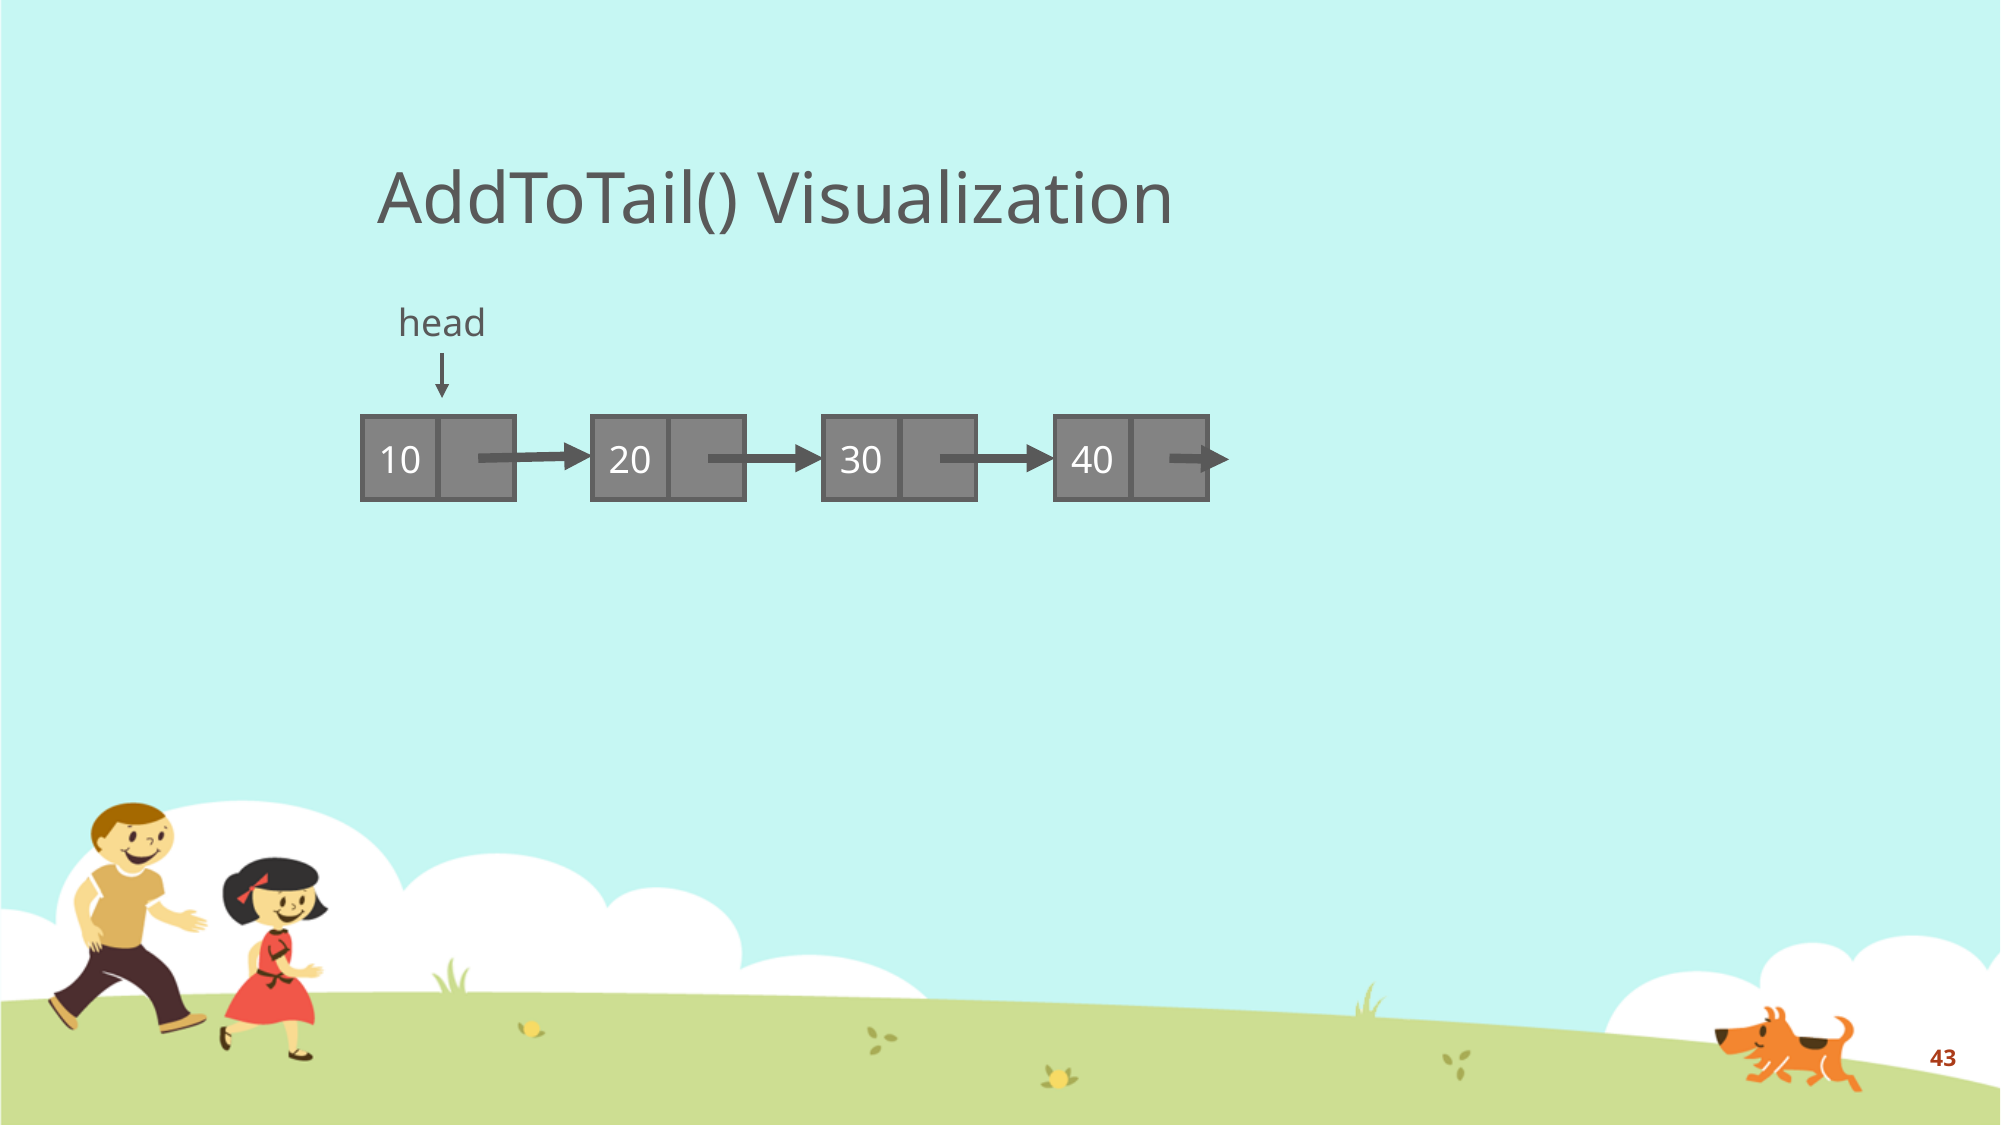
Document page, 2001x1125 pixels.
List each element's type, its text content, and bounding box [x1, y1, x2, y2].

title AddToTail() Visualization [362, 50, 1900, 247]
text_box 10 [361, 416, 438, 501]
text_box [438, 416, 516, 501]
text_box 20 [591, 416, 668, 501]
text_box [899, 416, 977, 501]
text_box 40 [1054, 416, 1131, 501]
text_box head [383, 291, 502, 352]
picture [0, 0, 2001, 1125]
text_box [478, 455, 593, 459]
text_box 30 [823, 416, 899, 501]
text_box [1131, 416, 1208, 501]
slide_number 43 [1899, 1030, 1988, 1088]
text_box [668, 416, 746, 501]
